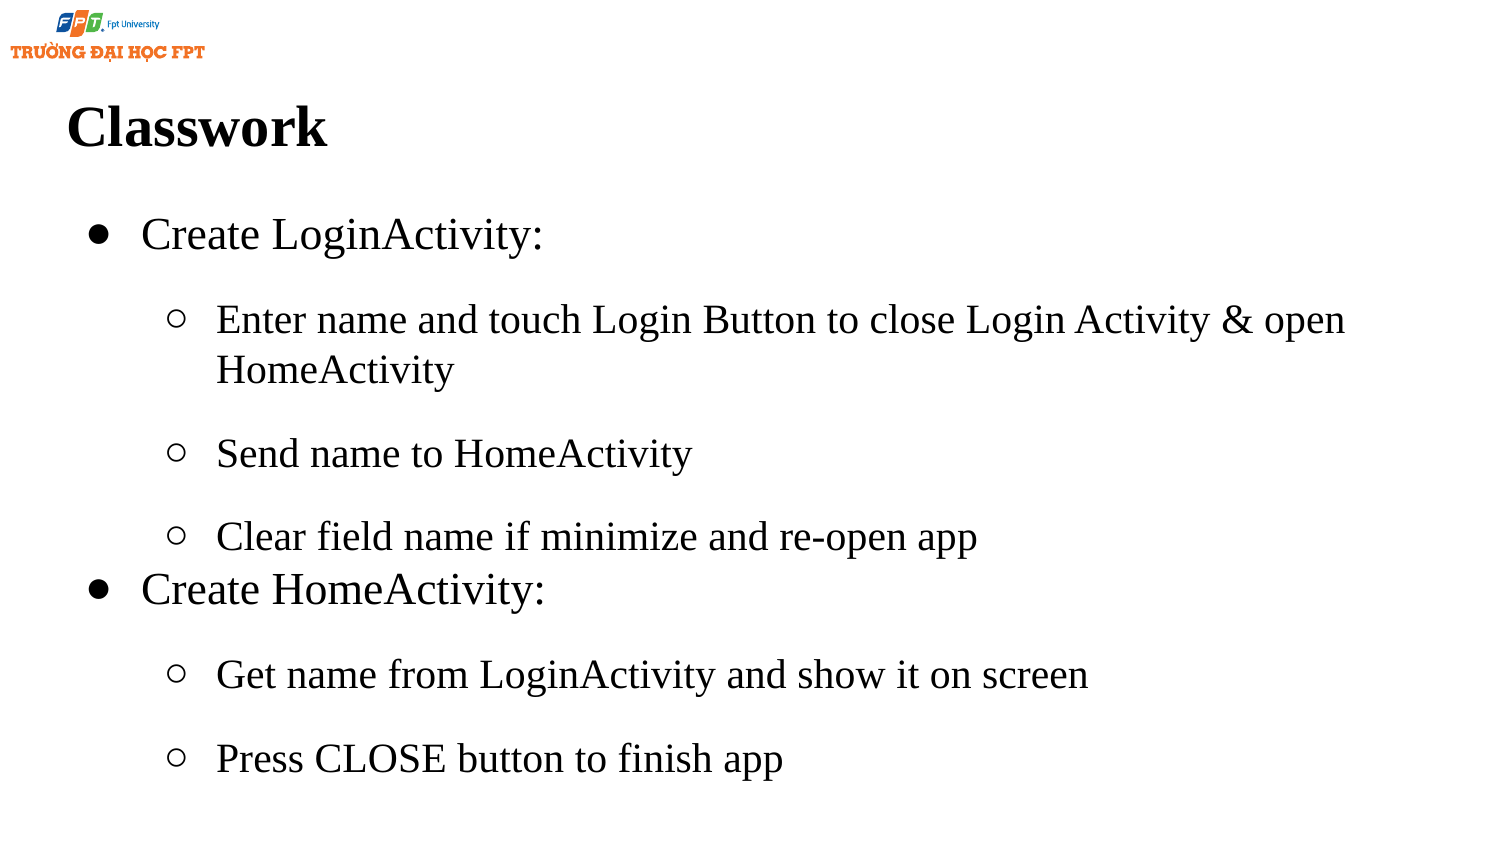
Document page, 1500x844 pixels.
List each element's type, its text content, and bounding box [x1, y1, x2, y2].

list Create LoginActivity: Enter name and touch Login Button to close Login Activity & open HomeActivity Send name to HomeActivity Clear field name if minimize and re-open app Create HomeActivity: Get name from LoginActivity and show it on screen Press CLOSE button to finish app [51, 189, 1449, 750]
title Classwork [51, 72, 1449, 167]
